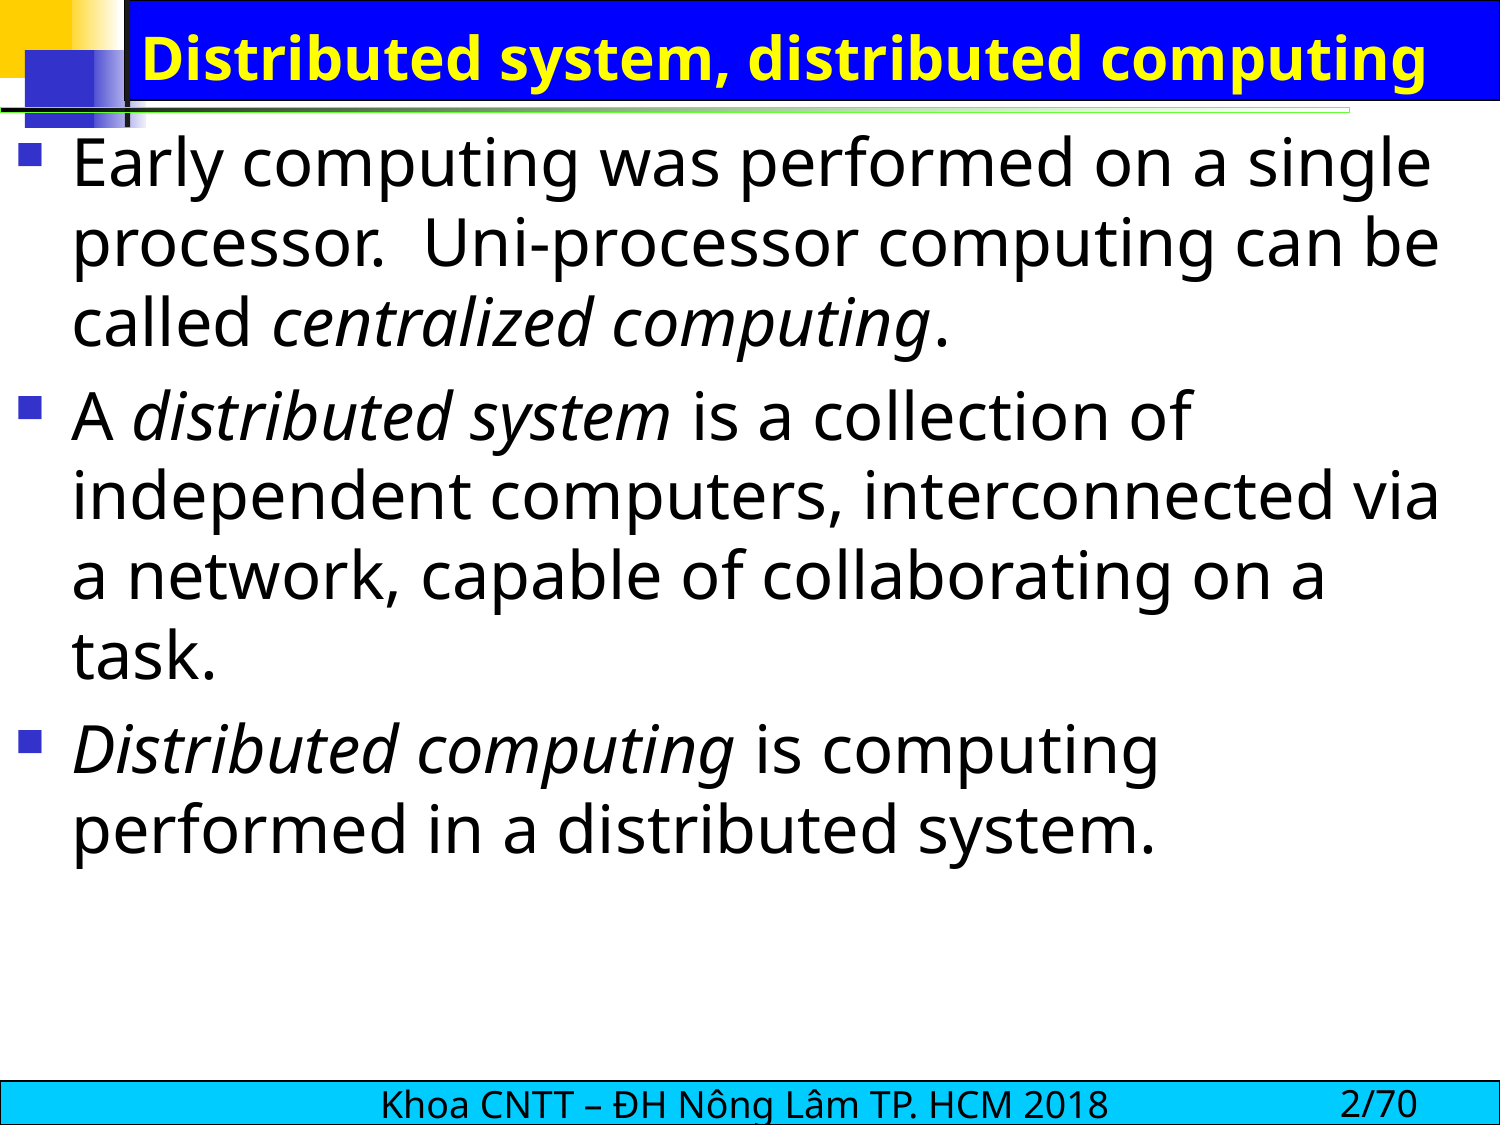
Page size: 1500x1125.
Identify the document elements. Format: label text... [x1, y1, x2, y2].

title Distributed system, distributed computing [124, 12, 1500, 101]
list Early computing was performed on a single processor. Uni-processor computing can be called centralized computing. A distributed system is a collection of independent computers, interconnected via a network, capable of collaborating on a task. Distributed computing is computing performed in a distributed system. [0, 112, 1500, 1073]
